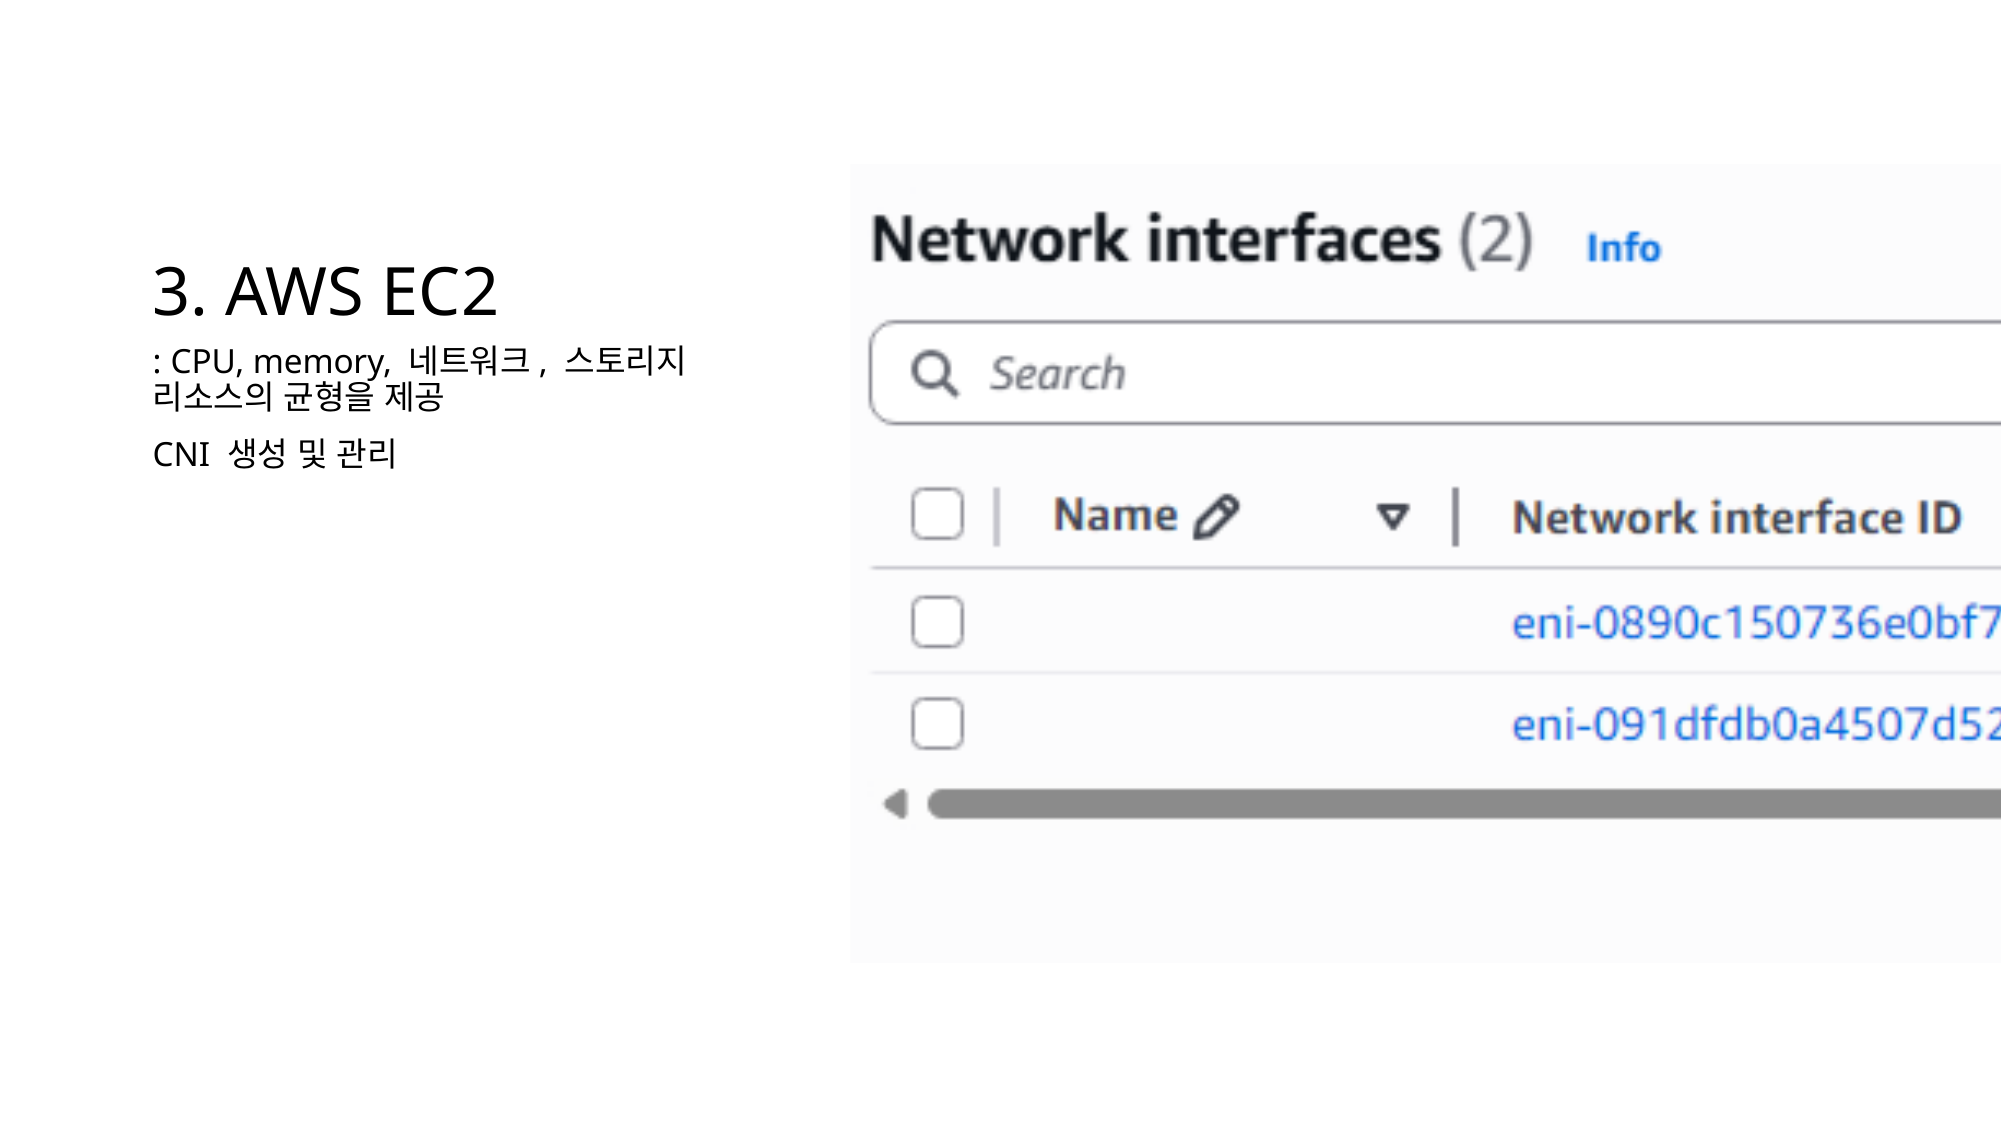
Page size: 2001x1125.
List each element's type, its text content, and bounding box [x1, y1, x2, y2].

list : CPU, memory, 네트워크, 스토리지 리소스의 균형을 제공 CNI 생성 및 관리 [137, 337, 783, 963]
title 3. AWS EC2 [137, 75, 783, 337]
picture [849, 161, 2001, 963]
